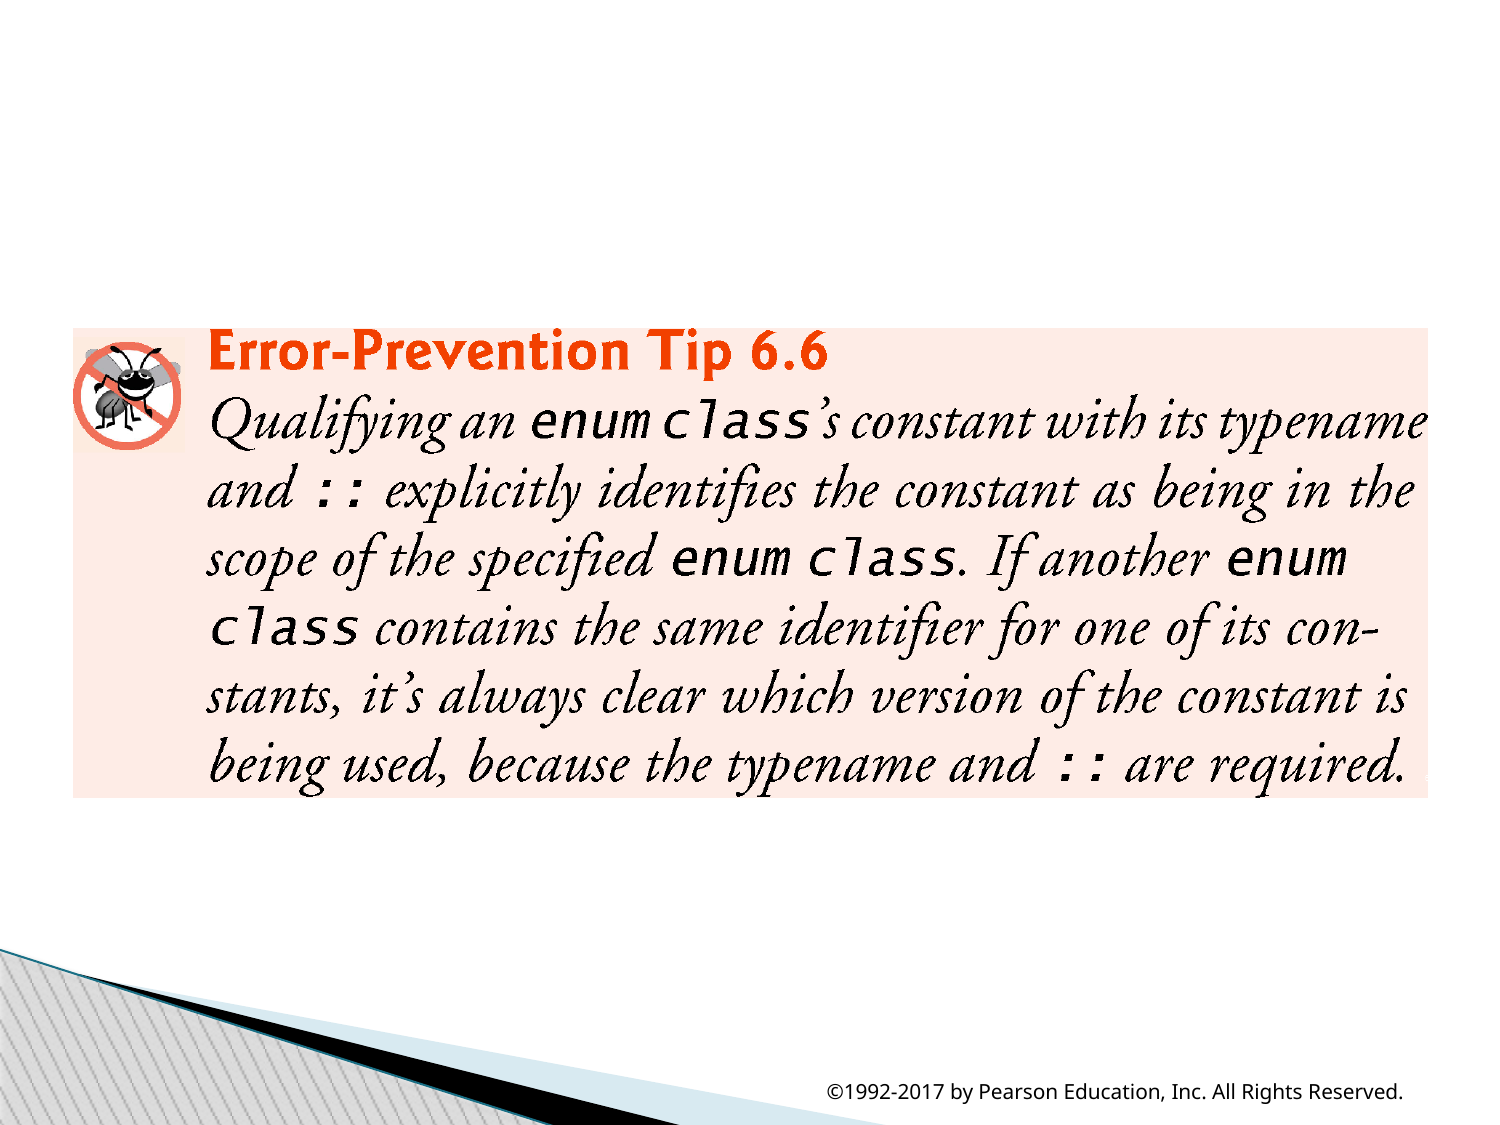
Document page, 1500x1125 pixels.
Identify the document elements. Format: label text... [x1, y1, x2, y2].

picture [0, 254, 1500, 870]
text_box ©1992-2017 by Pearson Education, Inc. All Rights Reserved. [649, 1051, 1419, 1112]
